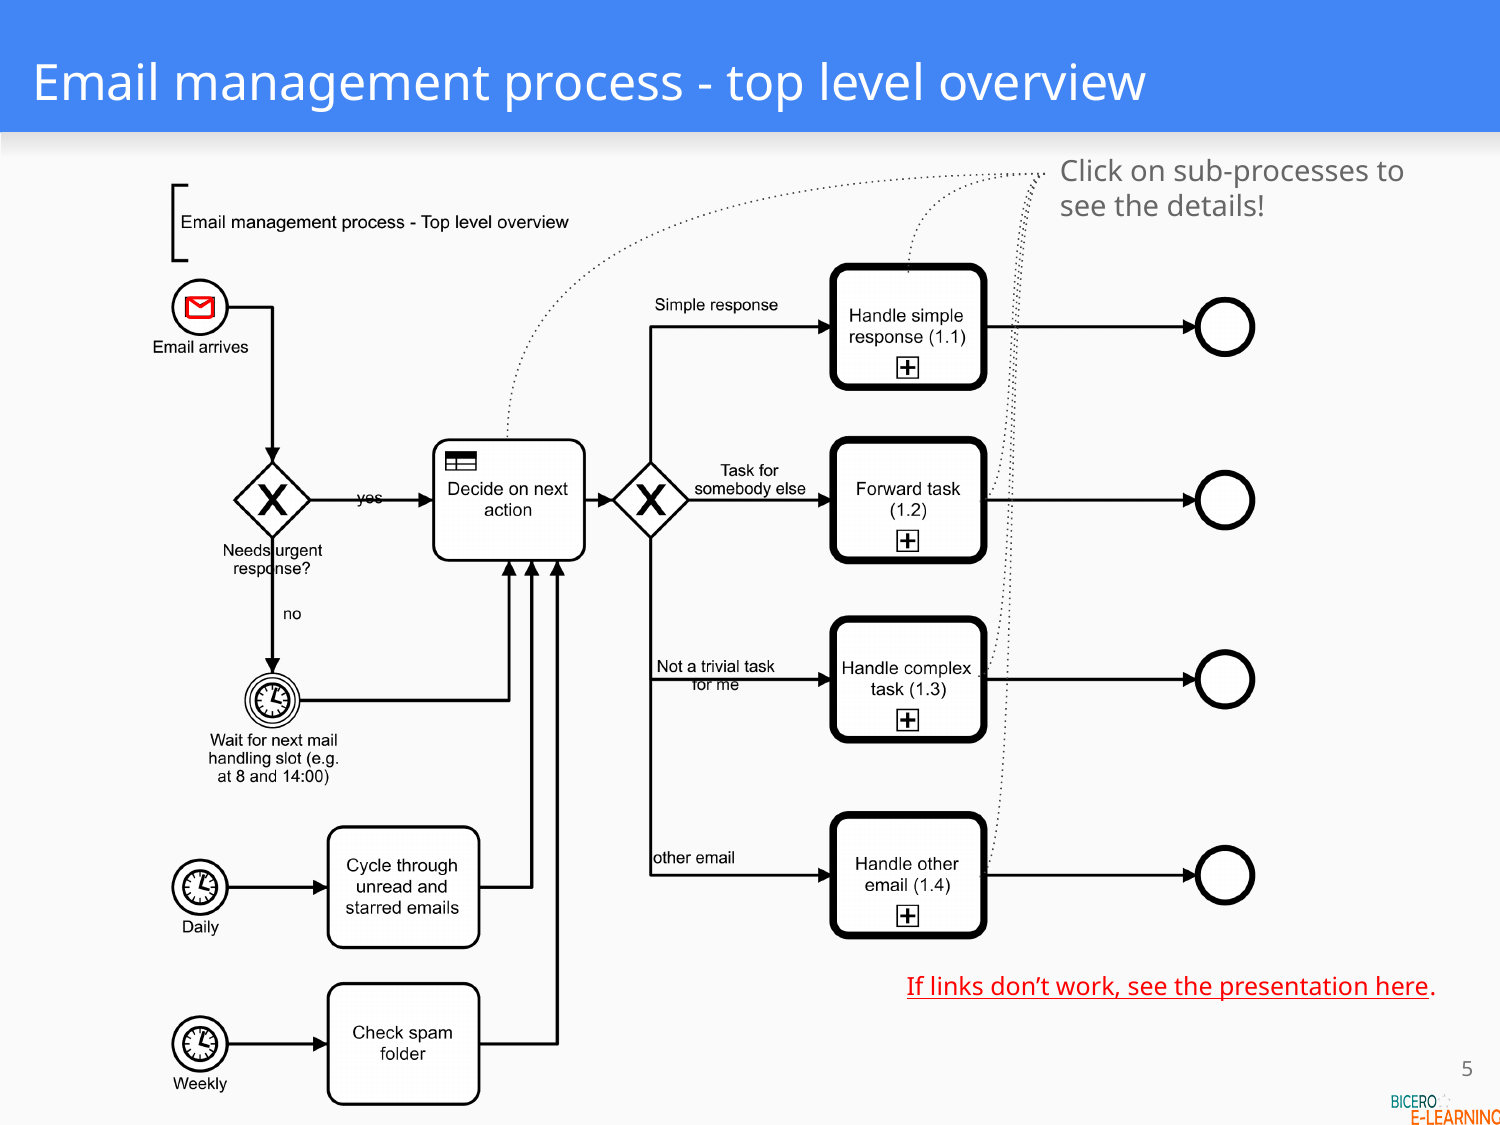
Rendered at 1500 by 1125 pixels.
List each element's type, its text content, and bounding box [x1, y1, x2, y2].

picture [122, 176, 1261, 1114]
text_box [978, 173, 1046, 878]
text_box If links don’t work, see the presentation here. [1265, 955, 1461, 1003]
title Email management process - top level overview [17, 0, 1367, 126]
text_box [507, 173, 975, 439]
text_box Click on sub-processes to see the details! [1044, 137, 1435, 211]
slide_number ‹#› [1398, 1027, 1489, 1114]
picture [1391, 1094, 1500, 1125]
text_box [186, 297, 213, 318]
